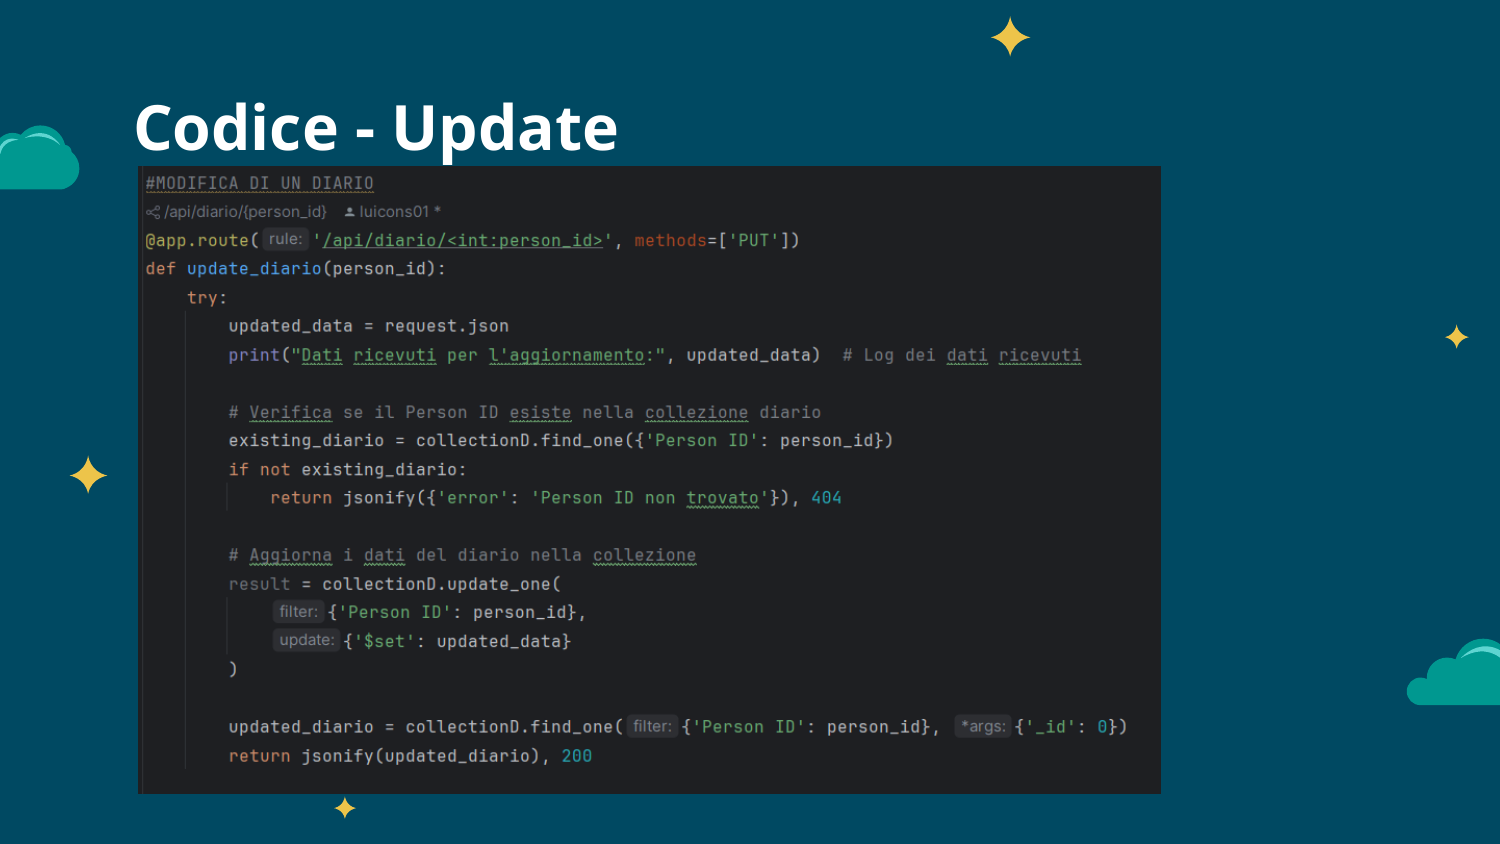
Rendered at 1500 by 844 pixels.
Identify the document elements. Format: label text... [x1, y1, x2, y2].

title Codice - Update [118, 72, 1382, 167]
picture [139, 167, 1160, 793]
